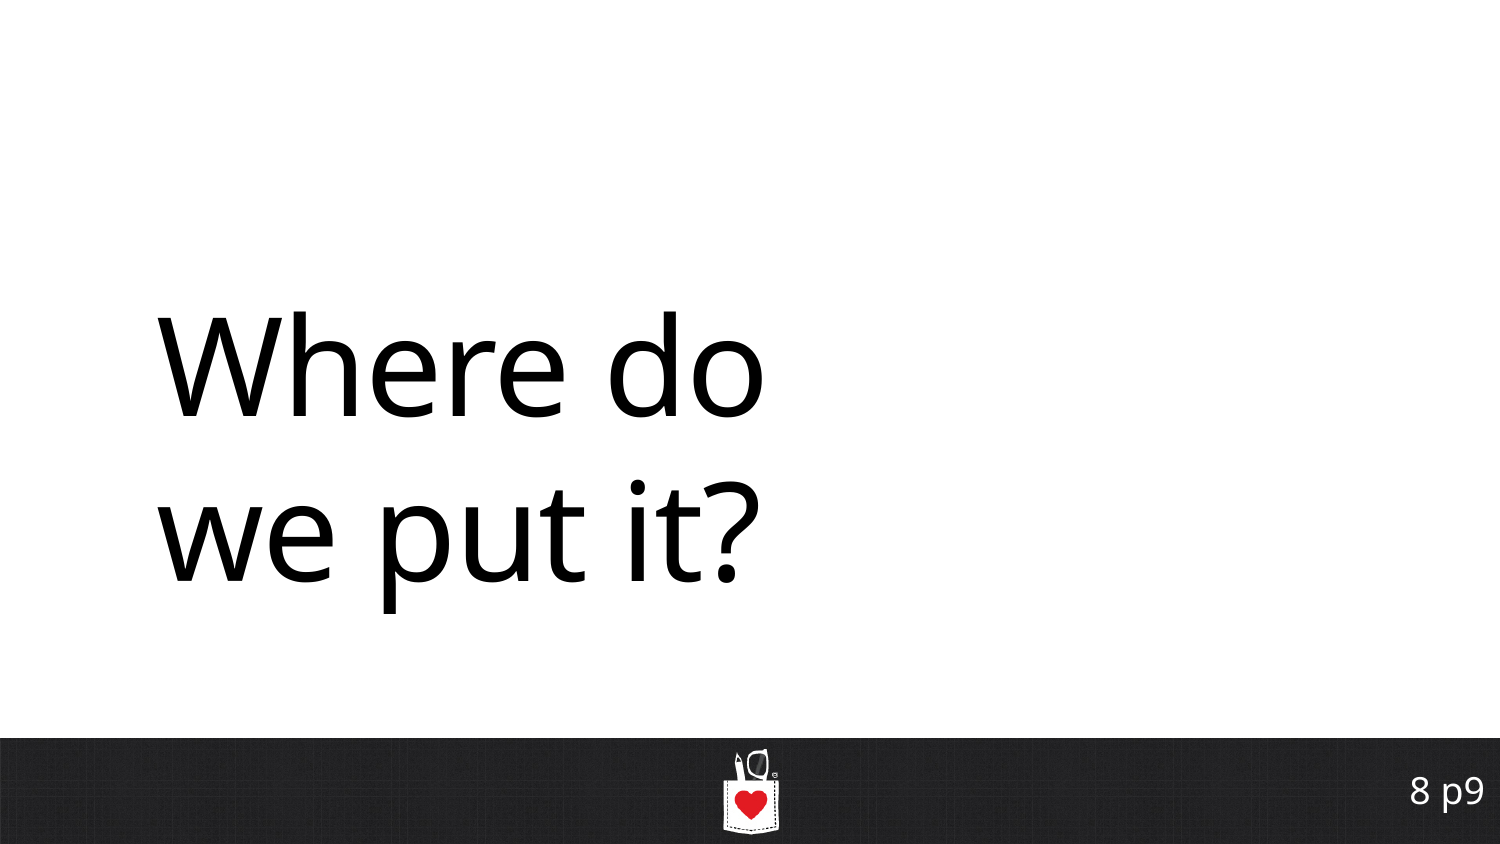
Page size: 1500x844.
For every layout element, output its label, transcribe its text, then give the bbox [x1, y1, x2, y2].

title Where do we put it? [150, 178, 1352, 710]
picture [0, 0, 1500, 844]
